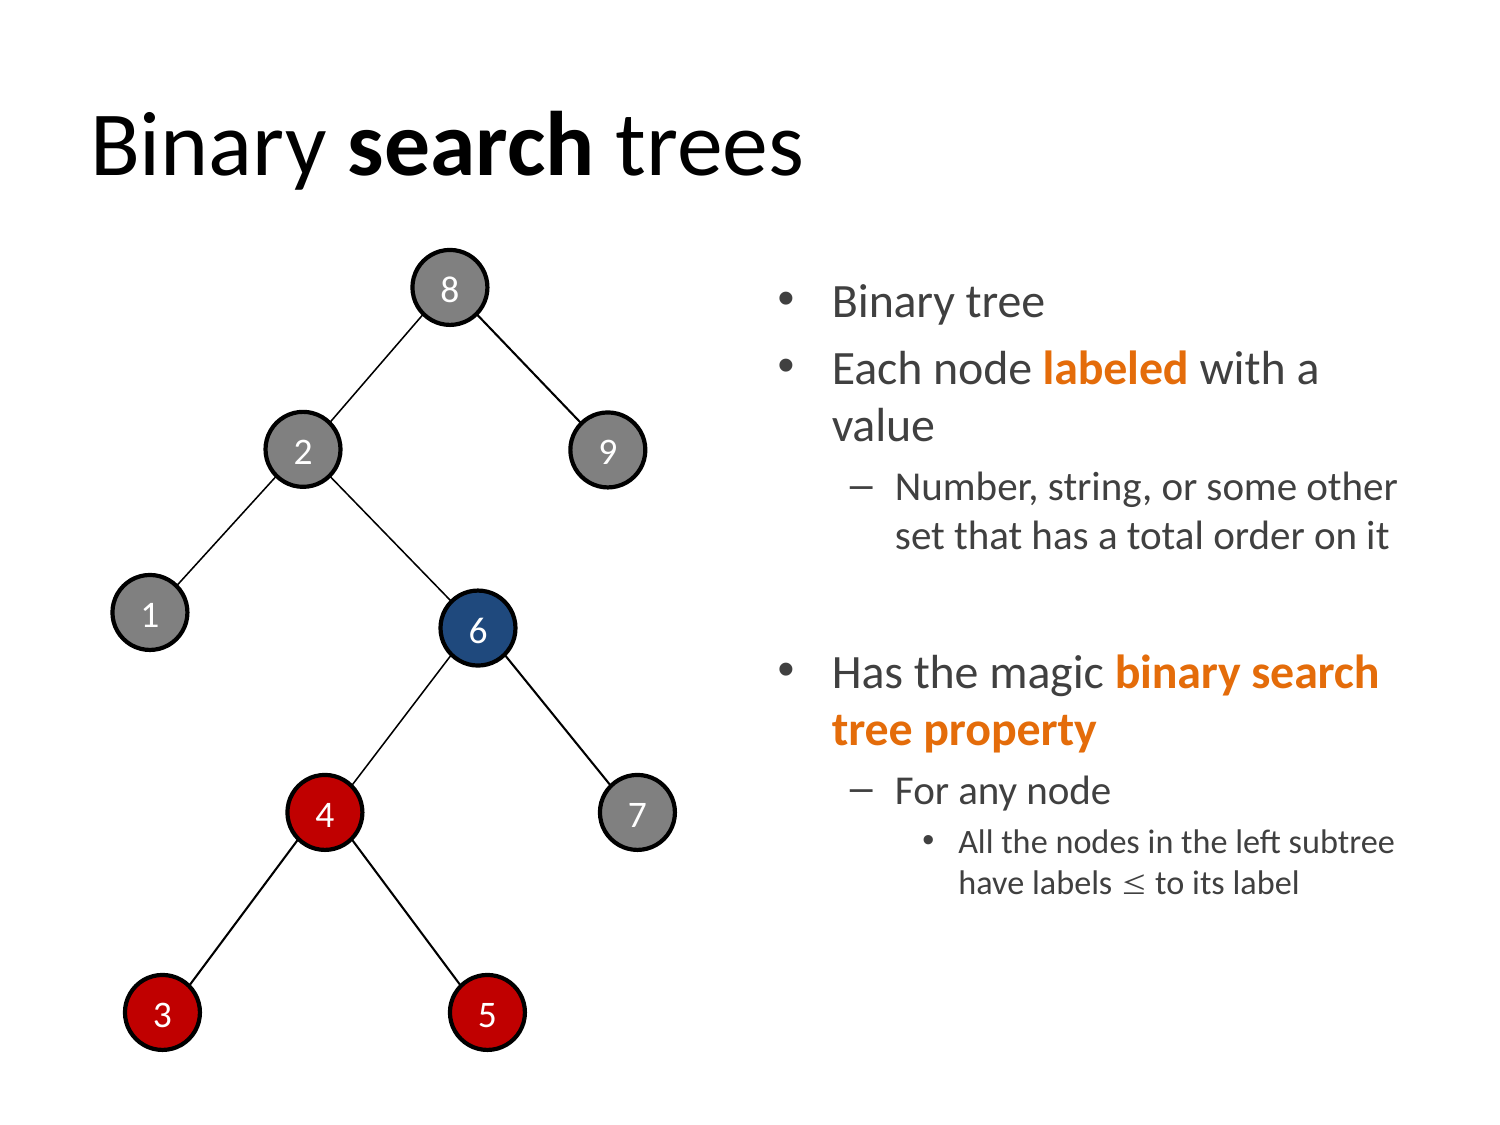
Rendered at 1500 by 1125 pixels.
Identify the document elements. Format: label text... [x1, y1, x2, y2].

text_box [351, 838, 462, 987]
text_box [176, 475, 277, 587]
text_box 2 [263, 409, 343, 489]
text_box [329, 313, 424, 424]
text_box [329, 475, 452, 602]
text_box 9 [568, 410, 648, 490]
text_box 8 [410, 247, 490, 328]
title Binary search trees [75, 45, 1425, 233]
text_box 1 [110, 572, 190, 653]
text_box 7 [597, 772, 678, 853]
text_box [188, 838, 299, 987]
text_box 3 [122, 972, 203, 1053]
list Binary tree Each node labeled with a value Number, string, or some other set that has a total order on it Has the magic binary search tree property For any node All the nodes in the left subtree have labels  to its label [762, 262, 1425, 913]
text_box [351, 654, 452, 787]
text_box 5 [447, 972, 528, 1053]
text_box 4 [285, 772, 365, 853]
text_box 6 [438, 588, 518, 668]
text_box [476, 313, 582, 424]
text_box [504, 654, 612, 787]
